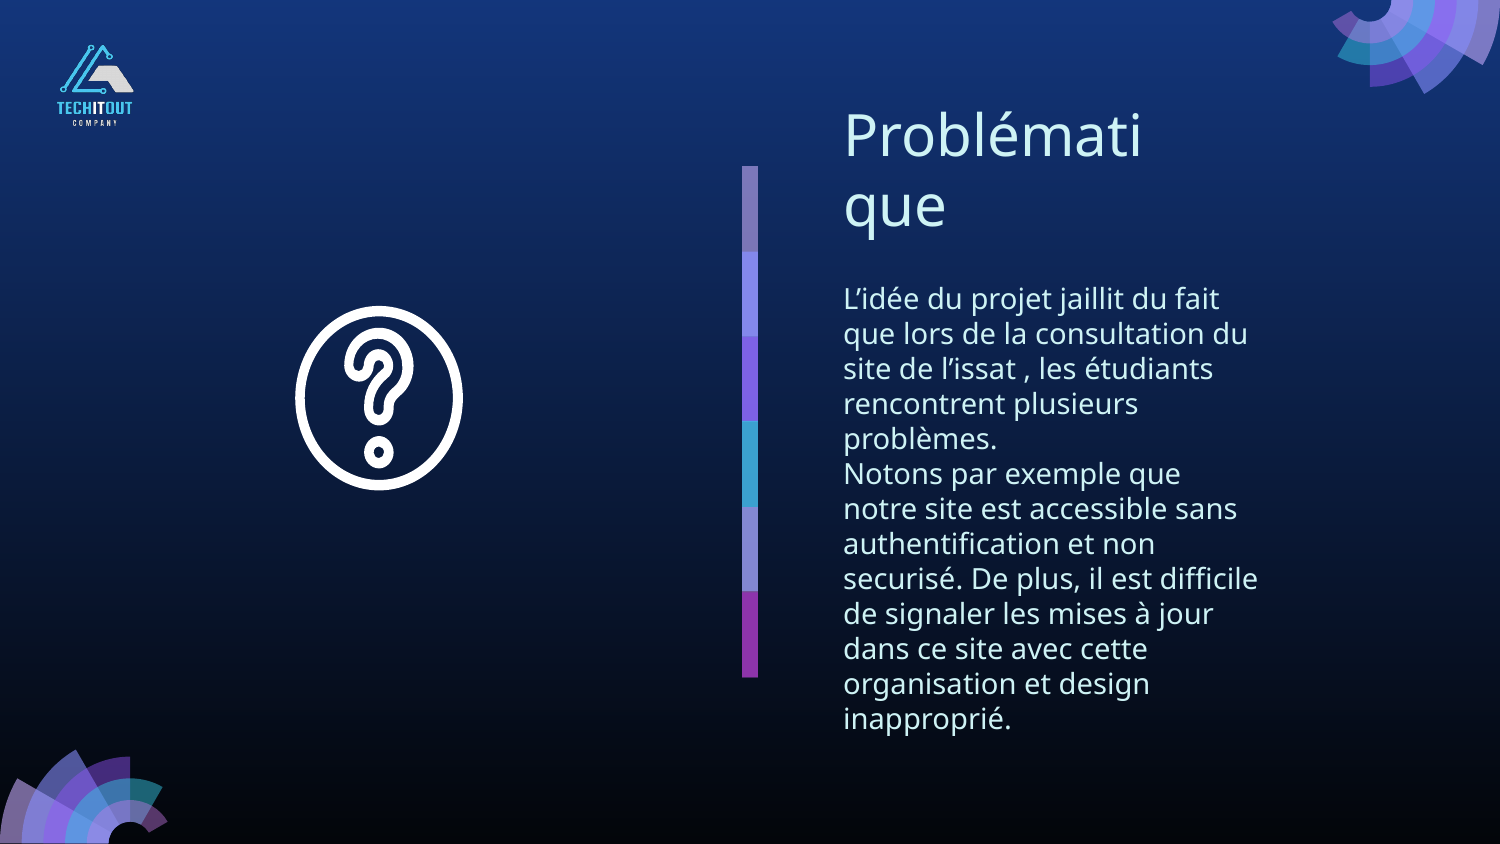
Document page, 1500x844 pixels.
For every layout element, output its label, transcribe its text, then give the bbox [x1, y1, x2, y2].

title Problématique [828, 93, 1171, 254]
list L’idée du projet jaillit du fait que lors de la consultation du site de l’issat , les étudiants rencontrent plusieurs problèmes. Notons par exemple que notre site est accessible sans authentification et non securisé. De plus, il est difficile de signaler les mises à jour dans ce site avec cette organisation et design inapproprié. [828, 265, 1279, 686]
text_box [294, 305, 464, 491]
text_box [0, 749, 168, 844]
picture [0, 0, 207, 185]
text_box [1331, 0, 1500, 95]
